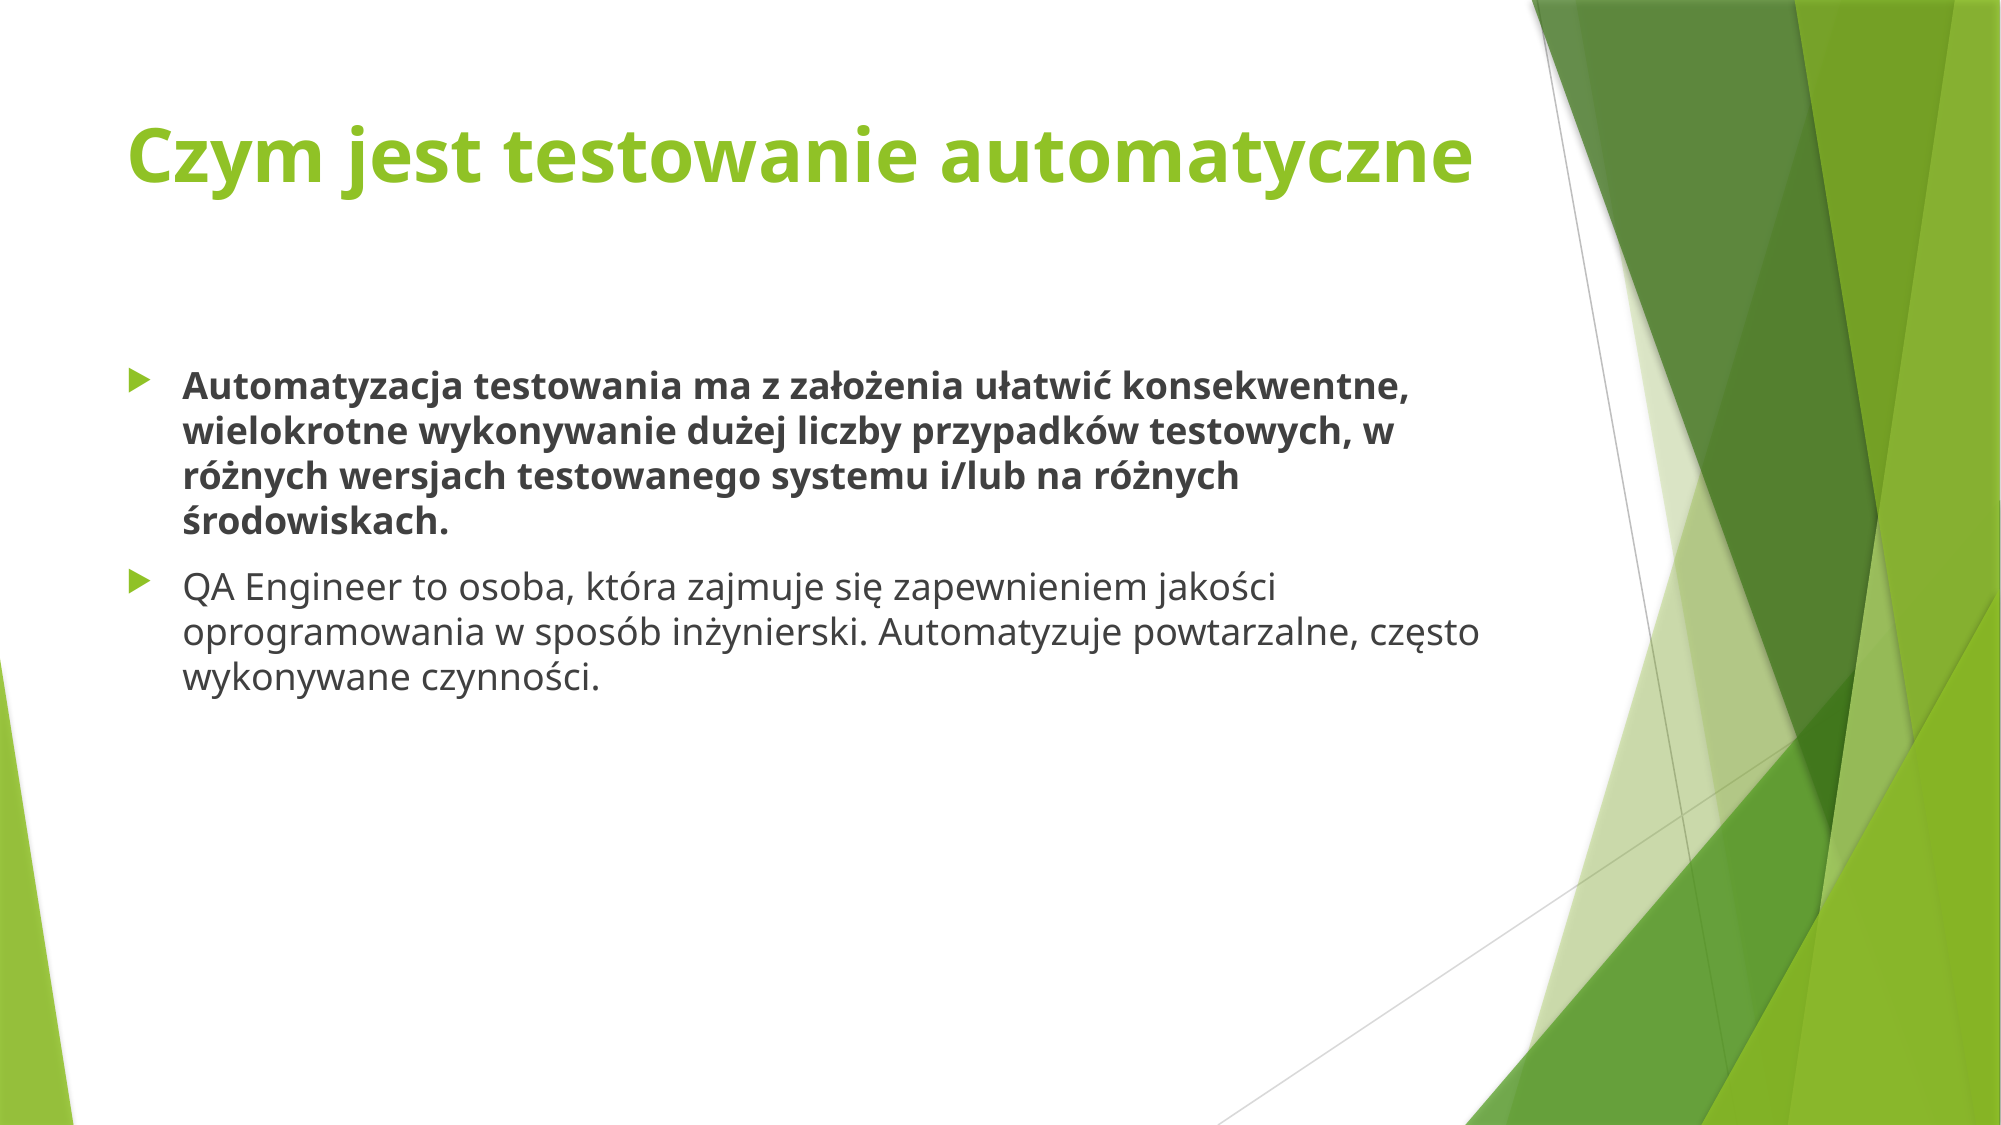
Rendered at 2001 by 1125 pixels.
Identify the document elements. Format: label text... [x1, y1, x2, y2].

title Czym jest testowanie automatyczne [111, 99, 1522, 317]
list Automatyzacja testowania ma z założenia ułatwić konsekwentne, wielokrotne wykonywanie dużej liczby przypadków testowych, w różnych wersjach testowanego systemu i/lub na różnych środowiskach. QA Engineer to osoba, która zajmuje się zapewnieniem jakości oprogramowania w sposób inżynierski. Automatyzuje powtarzalne, często wykonywane czynności. [111, 354, 1522, 992]
